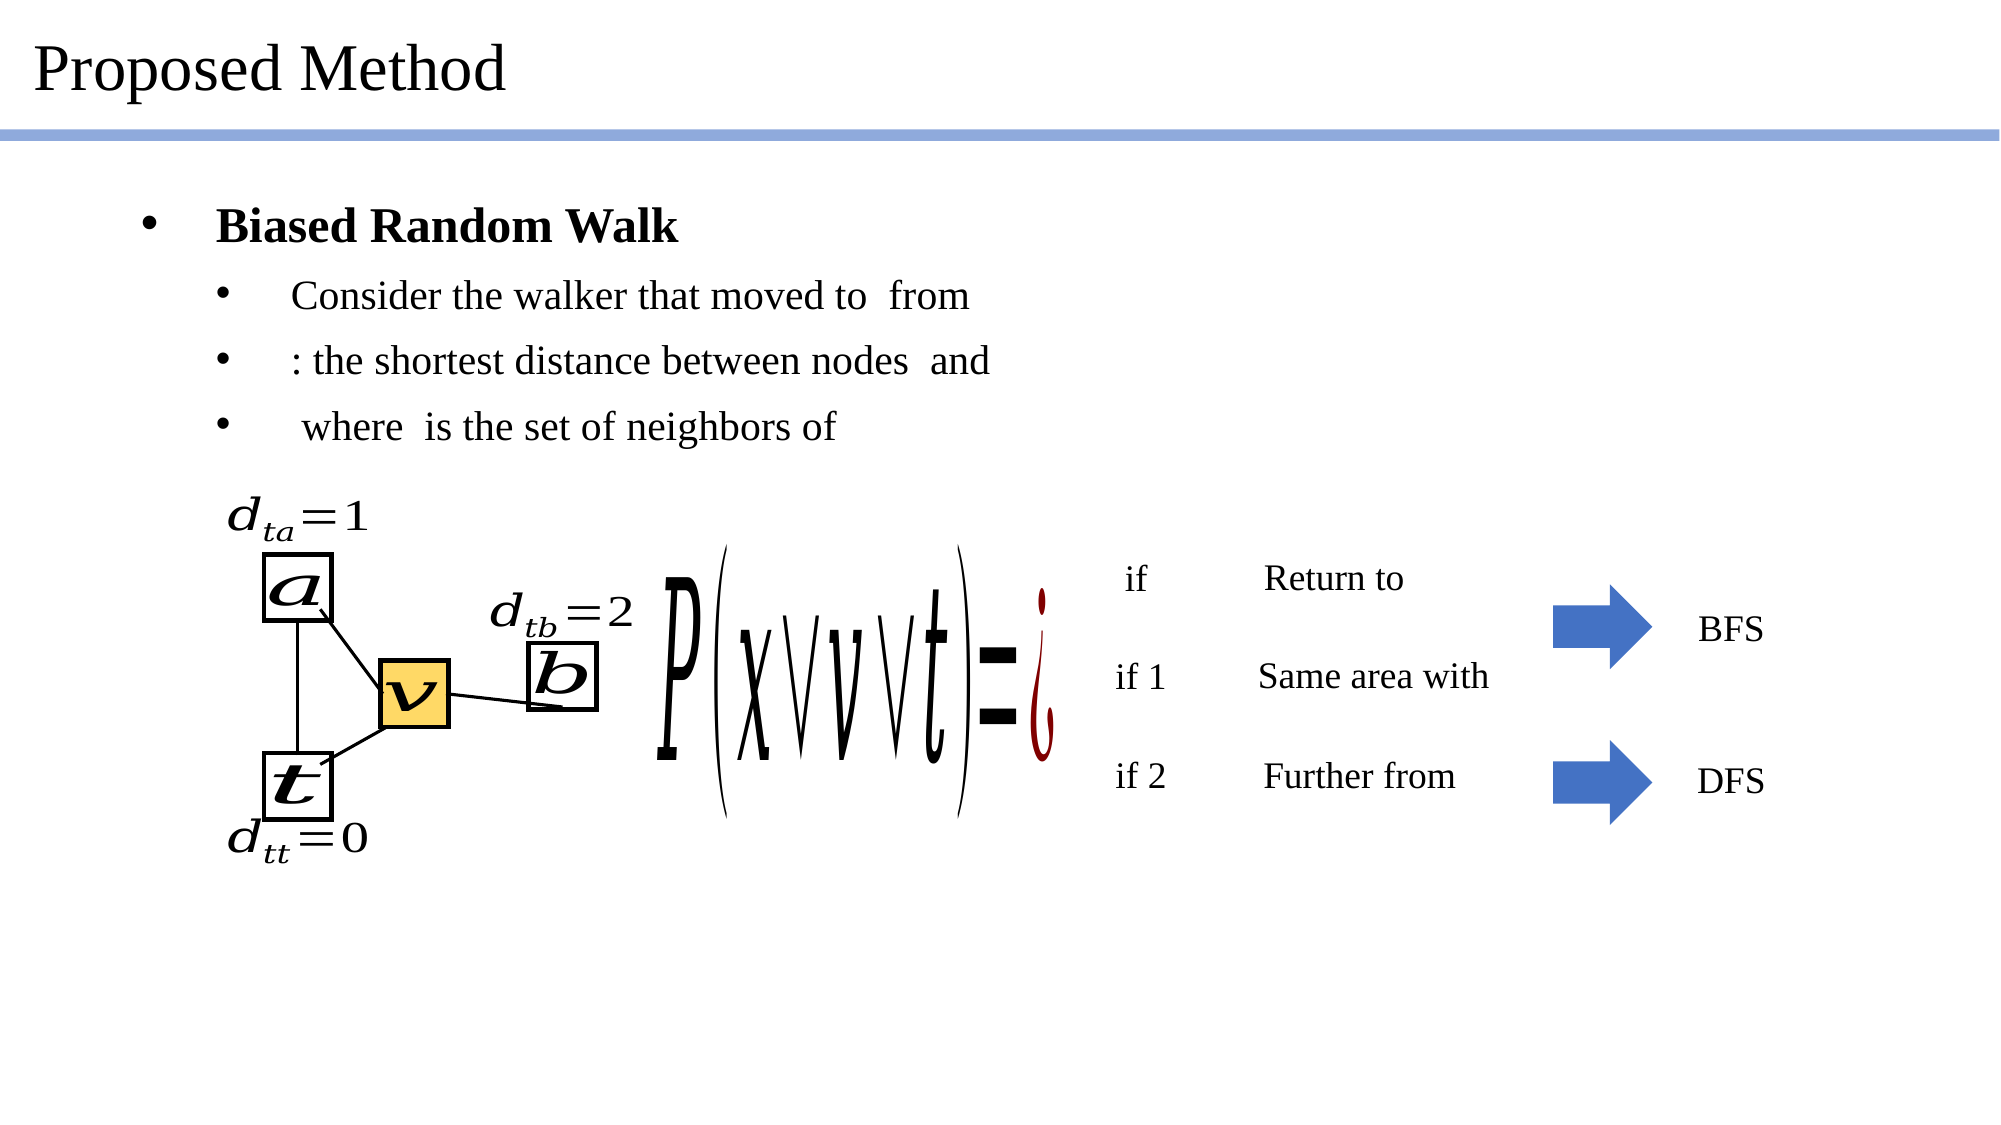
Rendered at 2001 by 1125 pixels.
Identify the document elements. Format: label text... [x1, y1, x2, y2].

text_box [1552, 581, 1654, 672]
text_box DFS [1682, 748, 1781, 809]
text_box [654, 524, 1235, 830]
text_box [266, 556, 595, 818]
text_box [0, 128, 2000, 142]
text_box Proposed Method [0, 10, 1858, 109]
text_box BFS [1683, 596, 1780, 657]
text_box [1552, 737, 1654, 828]
